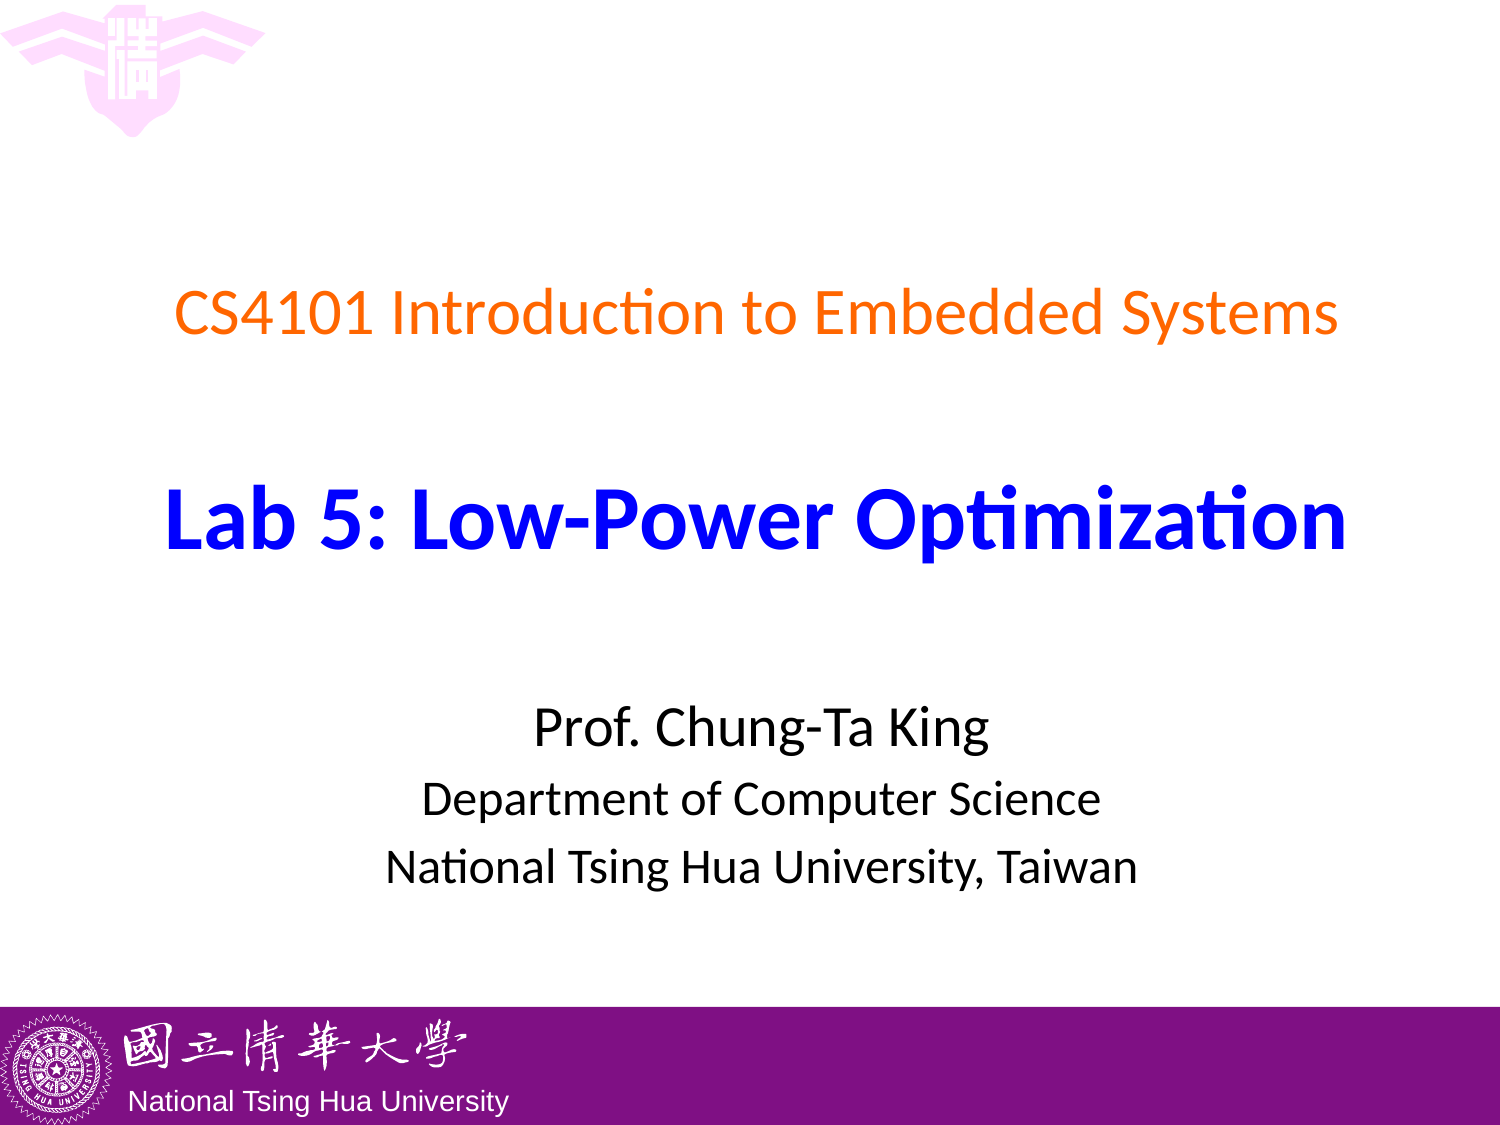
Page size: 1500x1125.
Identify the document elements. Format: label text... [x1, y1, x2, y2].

subtitle Prof. Chung-Ta King Department of Computer Science National Tsing Hua University, Taiwan [123, 680, 1400, 941]
title CS4101 Introduction to Embedded Systems Lab 5: Low-Power Optimization [100, 184, 1415, 576]
